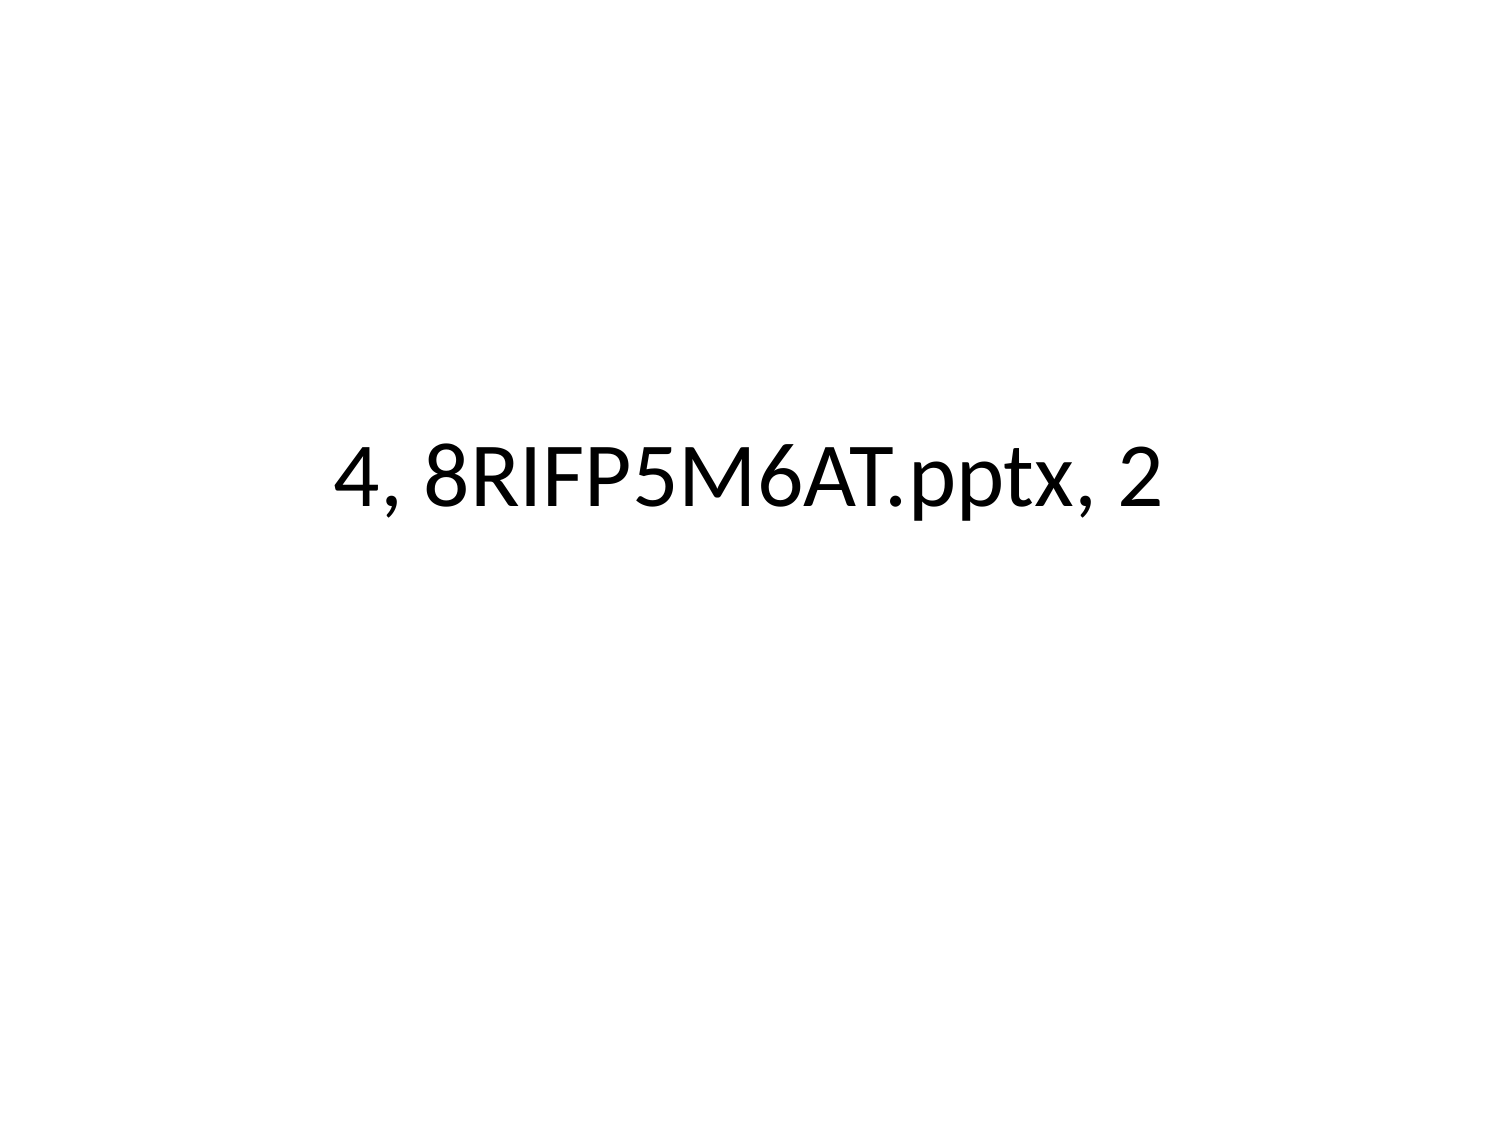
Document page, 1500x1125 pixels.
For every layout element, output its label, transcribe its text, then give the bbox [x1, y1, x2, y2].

title 4, 8RIFP5M6AT.pptx, 2 [112, 349, 1388, 591]
